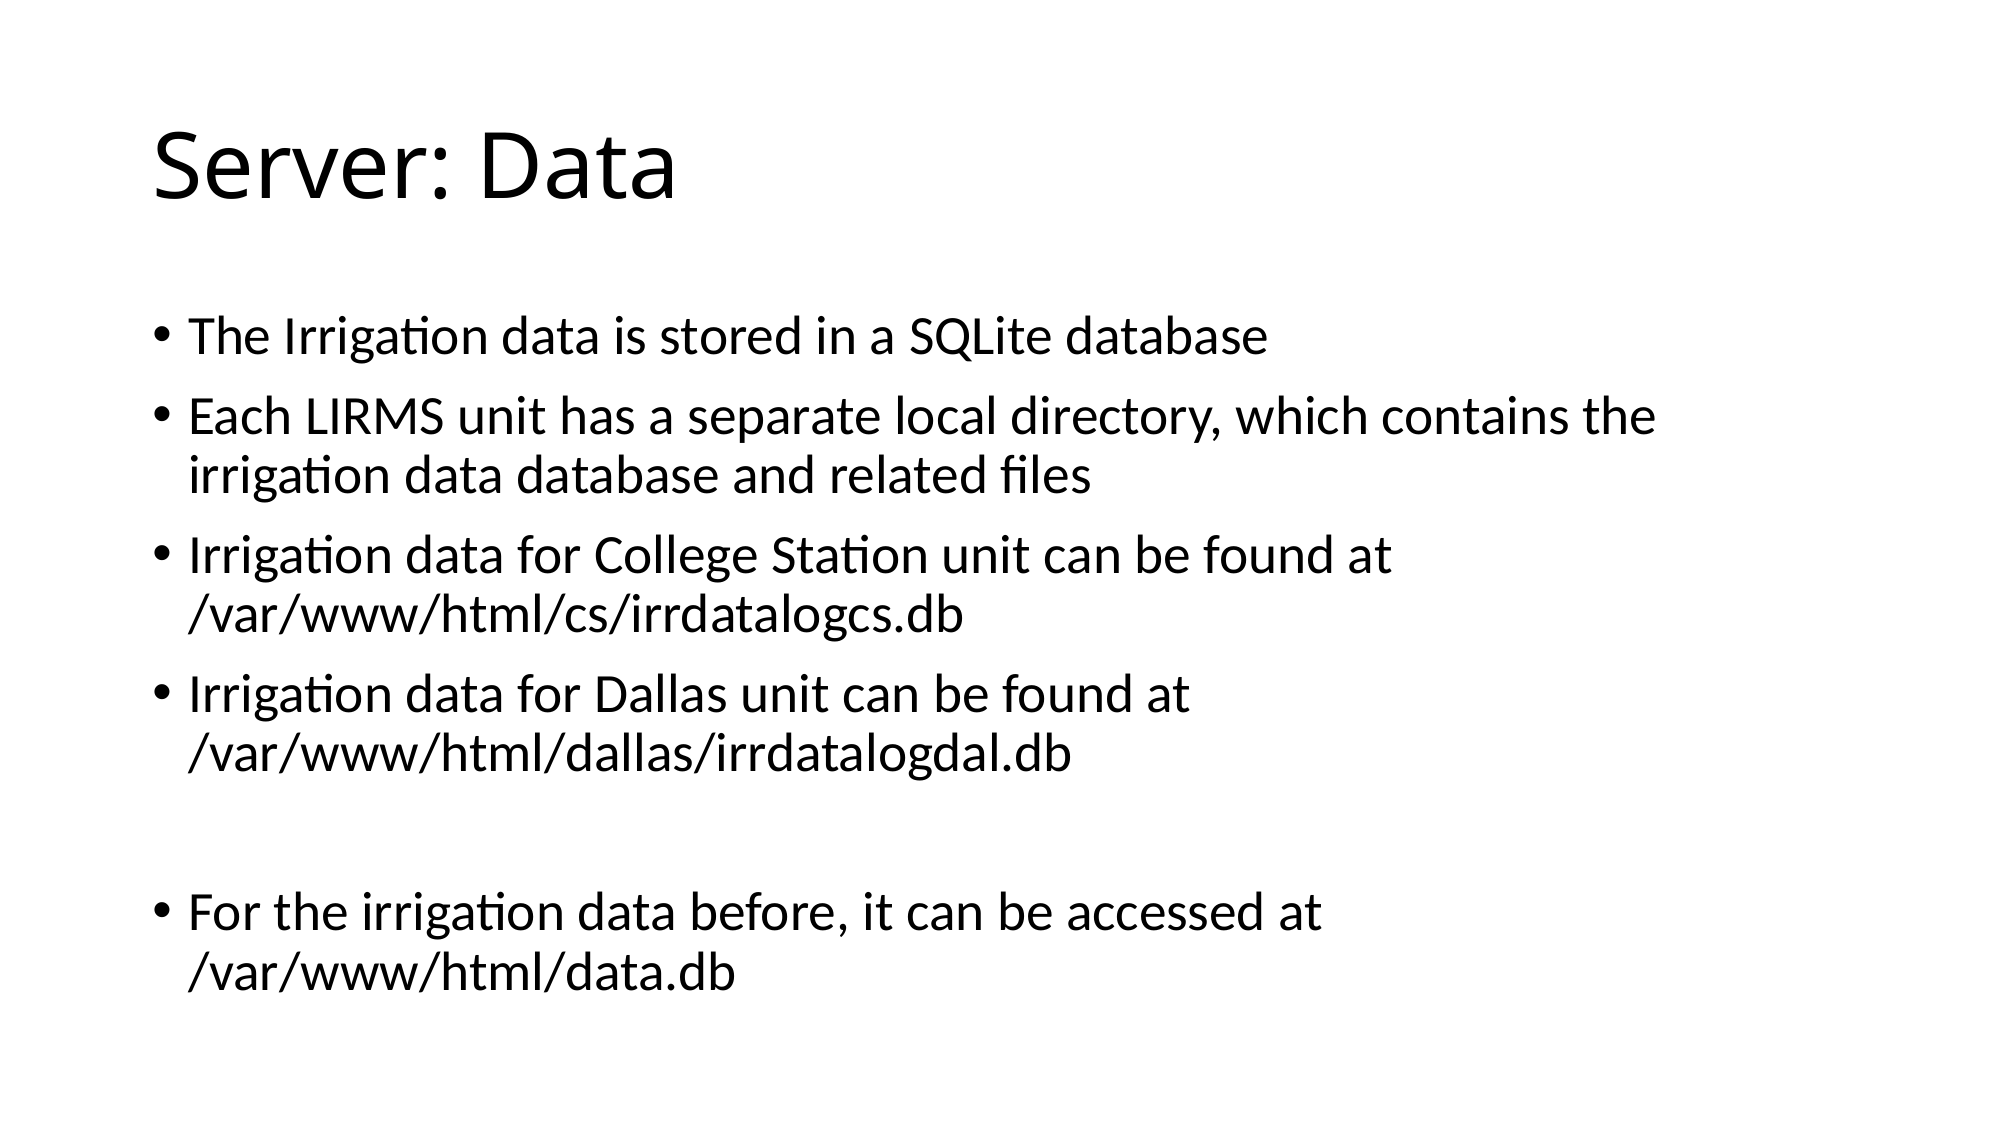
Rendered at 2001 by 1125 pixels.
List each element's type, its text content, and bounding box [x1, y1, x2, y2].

list The Irrigation data is stored in a SQLite database Each LIRMS unit has a separate local directory, which contains the irrigation data database and related files Irrigation data for College Station unit can be found at /var/www/html/cs/irrdatalogcs.db Irrigation data for Dallas unit can be found at /var/www/html/dallas/irrdatalogdal.db For the irrigation data before, it can be accessed at /var/www/html/data.db [137, 299, 1863, 1014]
title Server: Data [137, 59, 1863, 278]
